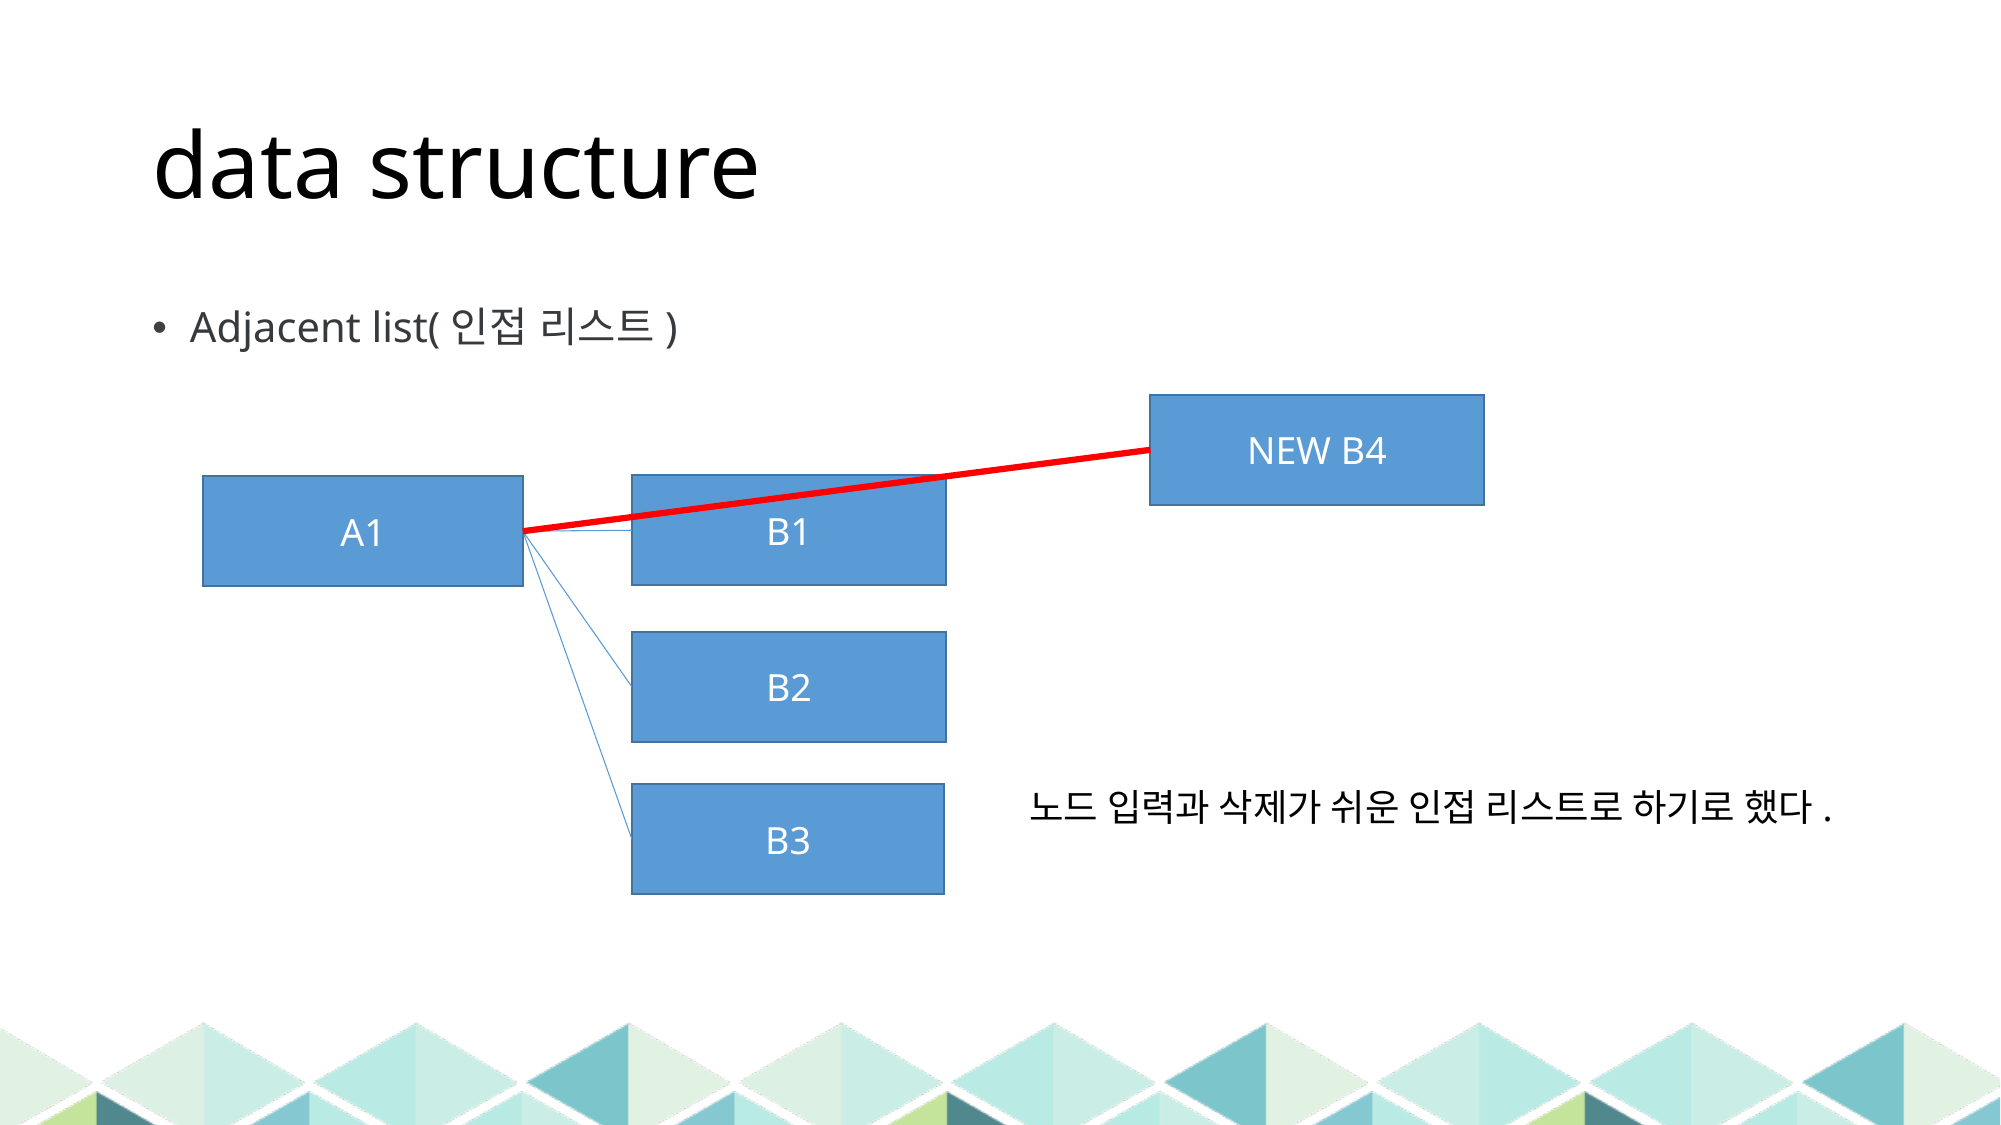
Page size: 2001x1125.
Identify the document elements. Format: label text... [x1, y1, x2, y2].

list Adjacent list(인접 리스트) [137, 299, 1863, 1014]
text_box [522, 449, 1151, 532]
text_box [522, 532, 632, 840]
text_box B3 [631, 783, 945, 895]
text_box A1 [202, 475, 522, 587]
text_box 노드 입력과 삭제가 쉬운 인접 리스트로 하기로 했다. [1014, 776, 1933, 837]
picture [0, 0, 2001, 1125]
text_box B2 [632, 631, 947, 743]
text_box B1 [632, 532, 947, 586]
text_box NEW B4 [1149, 394, 1485, 506]
title data structure [137, 59, 1863, 278]
